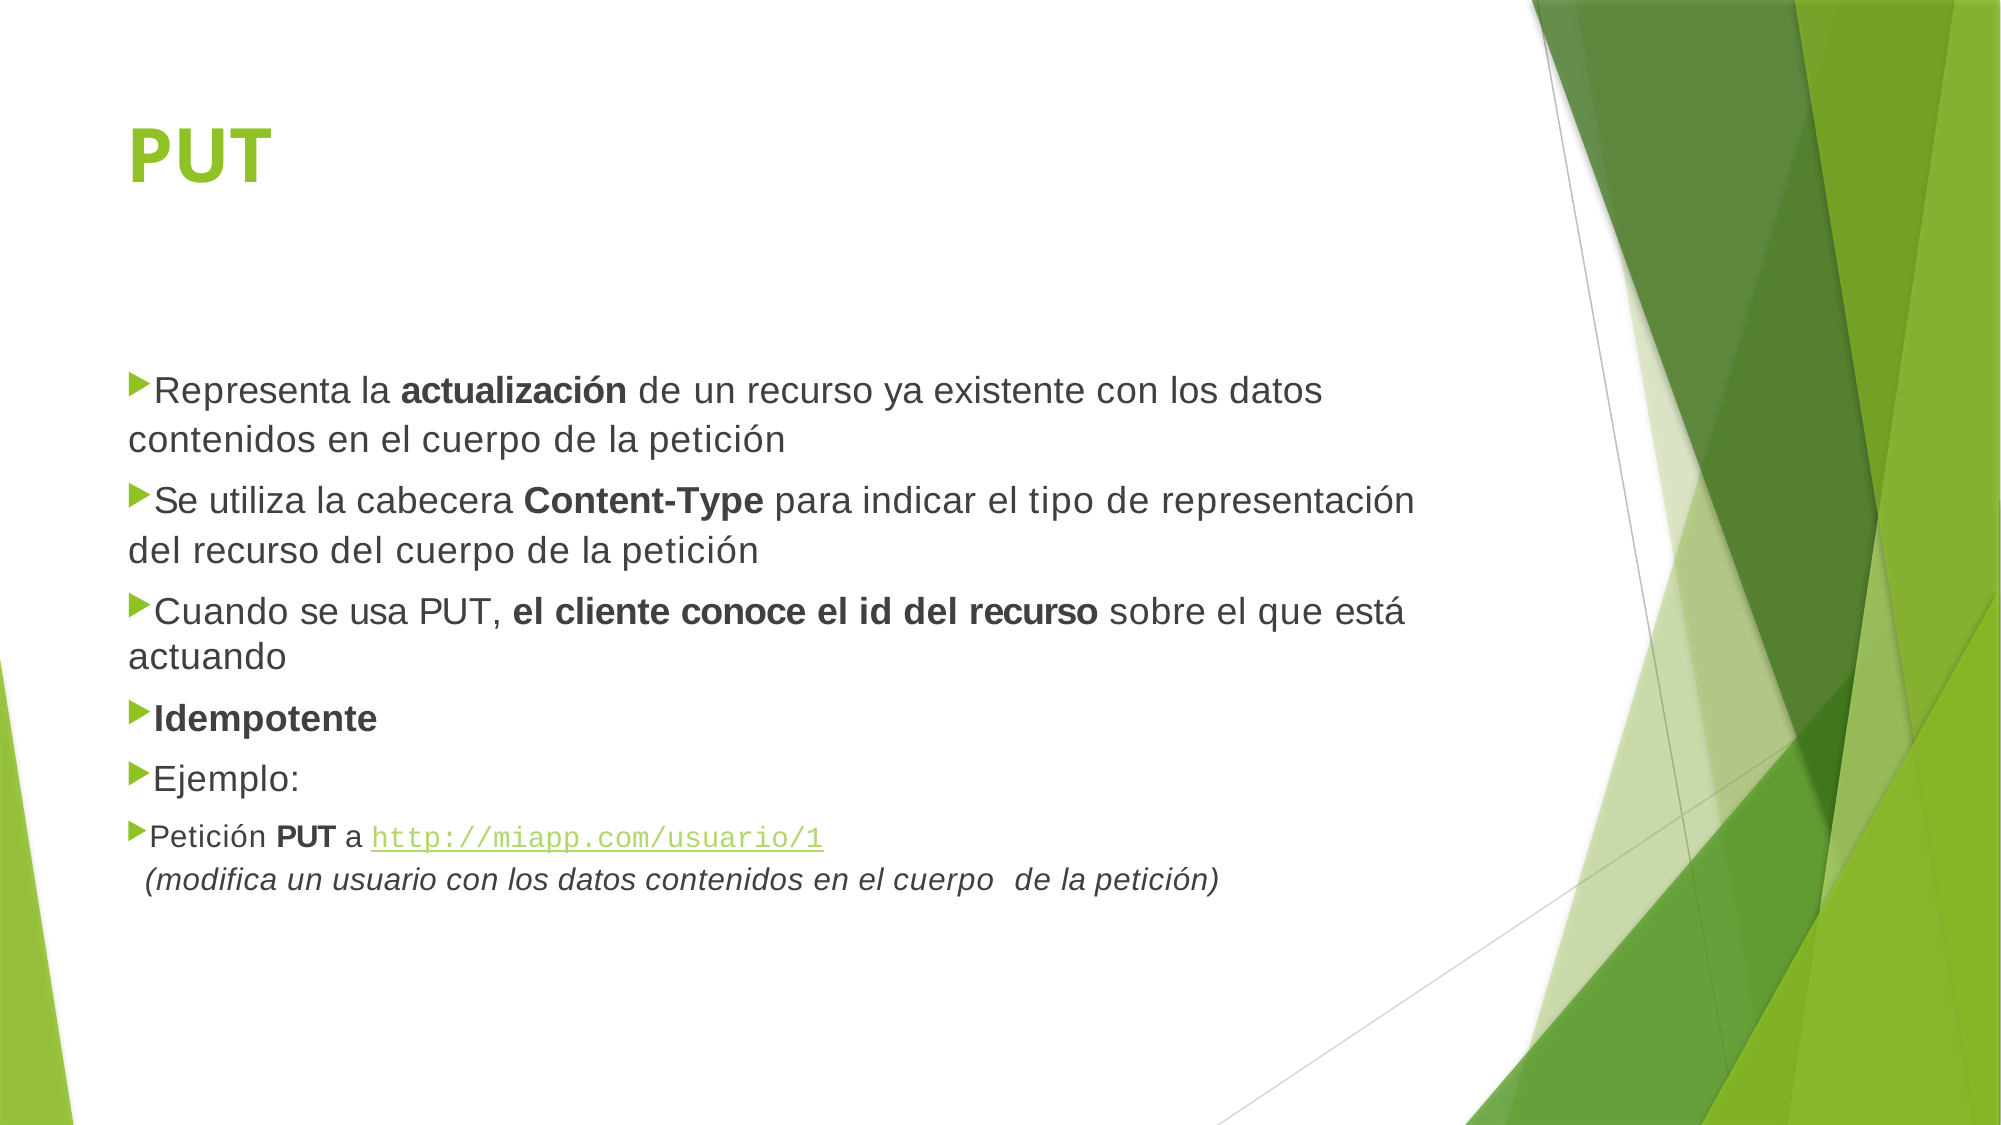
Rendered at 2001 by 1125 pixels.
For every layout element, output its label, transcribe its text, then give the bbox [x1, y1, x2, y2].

list Representa la actualización de un recurso ya existente con los datos contenidos en el cuerpo de la petición Se utiliza la cabecera Content-Type para indicar el tipo de representación del recurso del cuerpo de la petición Cuando se usa PUT, el cliente conoce el id del recurso sobre el que está actuando Idempotente Ejemplo: Petición PUT a http://miapp.com/usuario/1 (modifica un usuario con los datos contenidos en el cuerpo de la petición) [111, 354, 1522, 992]
title PUT [111, 99, 1522, 317]
